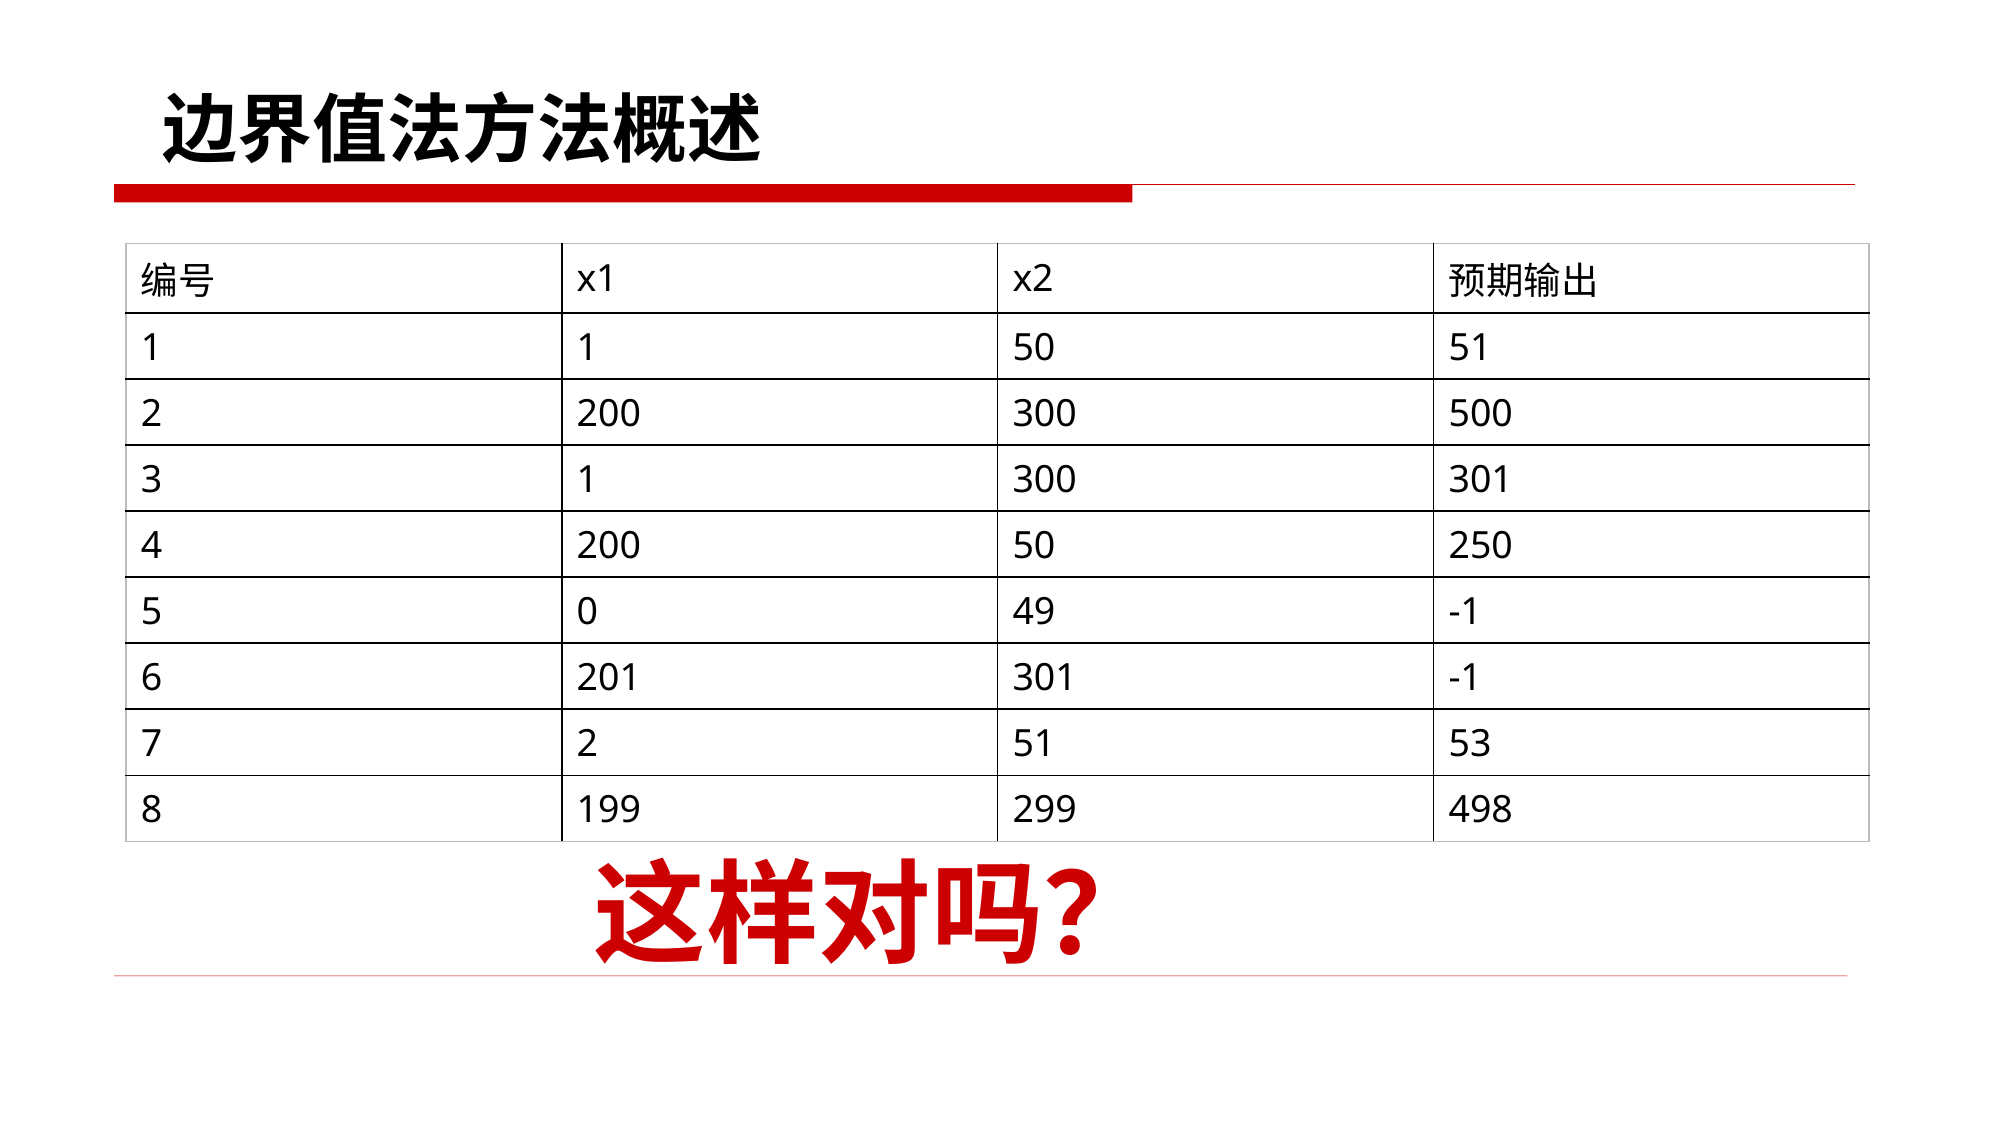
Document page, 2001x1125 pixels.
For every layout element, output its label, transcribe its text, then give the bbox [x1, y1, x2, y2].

table_cell 49 [998, 578, 1433, 642]
table_cell 0 [563, 578, 997, 642]
table_cell 2 [563, 710, 997, 775]
table_cell 301 [998, 644, 1433, 708]
table_cell 1 [563, 446, 997, 510]
table_cell 1 [127, 314, 561, 378]
table_cell 299 [998, 776, 1433, 841]
table_cell 50 [998, 314, 1433, 378]
table_cell 8 [127, 776, 561, 841]
table_header x1 [563, 244, 997, 312]
table_cell 201 [563, 644, 997, 708]
table_cell 498 [1434, 776, 1868, 841]
table_cell 4 [127, 512, 561, 576]
table_cell 300 [998, 446, 1433, 510]
table_cell 6 [127, 644, 561, 708]
table_cell 2 [127, 380, 561, 444]
table_cell 51 [1434, 314, 1868, 378]
table_header x2 [998, 244, 1433, 312]
table_cell 5 [127, 578, 561, 642]
table_cell 301 [1434, 446, 1868, 510]
title 边界值法方法概述 [112, 42, 1863, 179]
table_cell 3 [127, 446, 561, 510]
table_cell 200 [563, 380, 997, 444]
table_cell -1 [1434, 644, 1868, 708]
table_cell 51 [998, 710, 1433, 775]
table_cell 500 [1434, 380, 1868, 444]
text_box 这样对吗？ [578, 834, 1172, 985]
table_cell 50 [998, 512, 1433, 576]
table_cell -1 [1434, 578, 1868, 642]
table_header 编号 [127, 244, 561, 312]
table_header 预期输出 [1434, 244, 1868, 312]
table_cell 1 [563, 314, 997, 378]
table_cell 53 [1434, 710, 1868, 775]
table_cell 250 [1434, 512, 1868, 576]
table_cell 7 [127, 710, 561, 775]
table_cell 300 [998, 380, 1433, 444]
table_cell 199 [563, 776, 997, 841]
table_cell 200 [563, 512, 997, 576]
